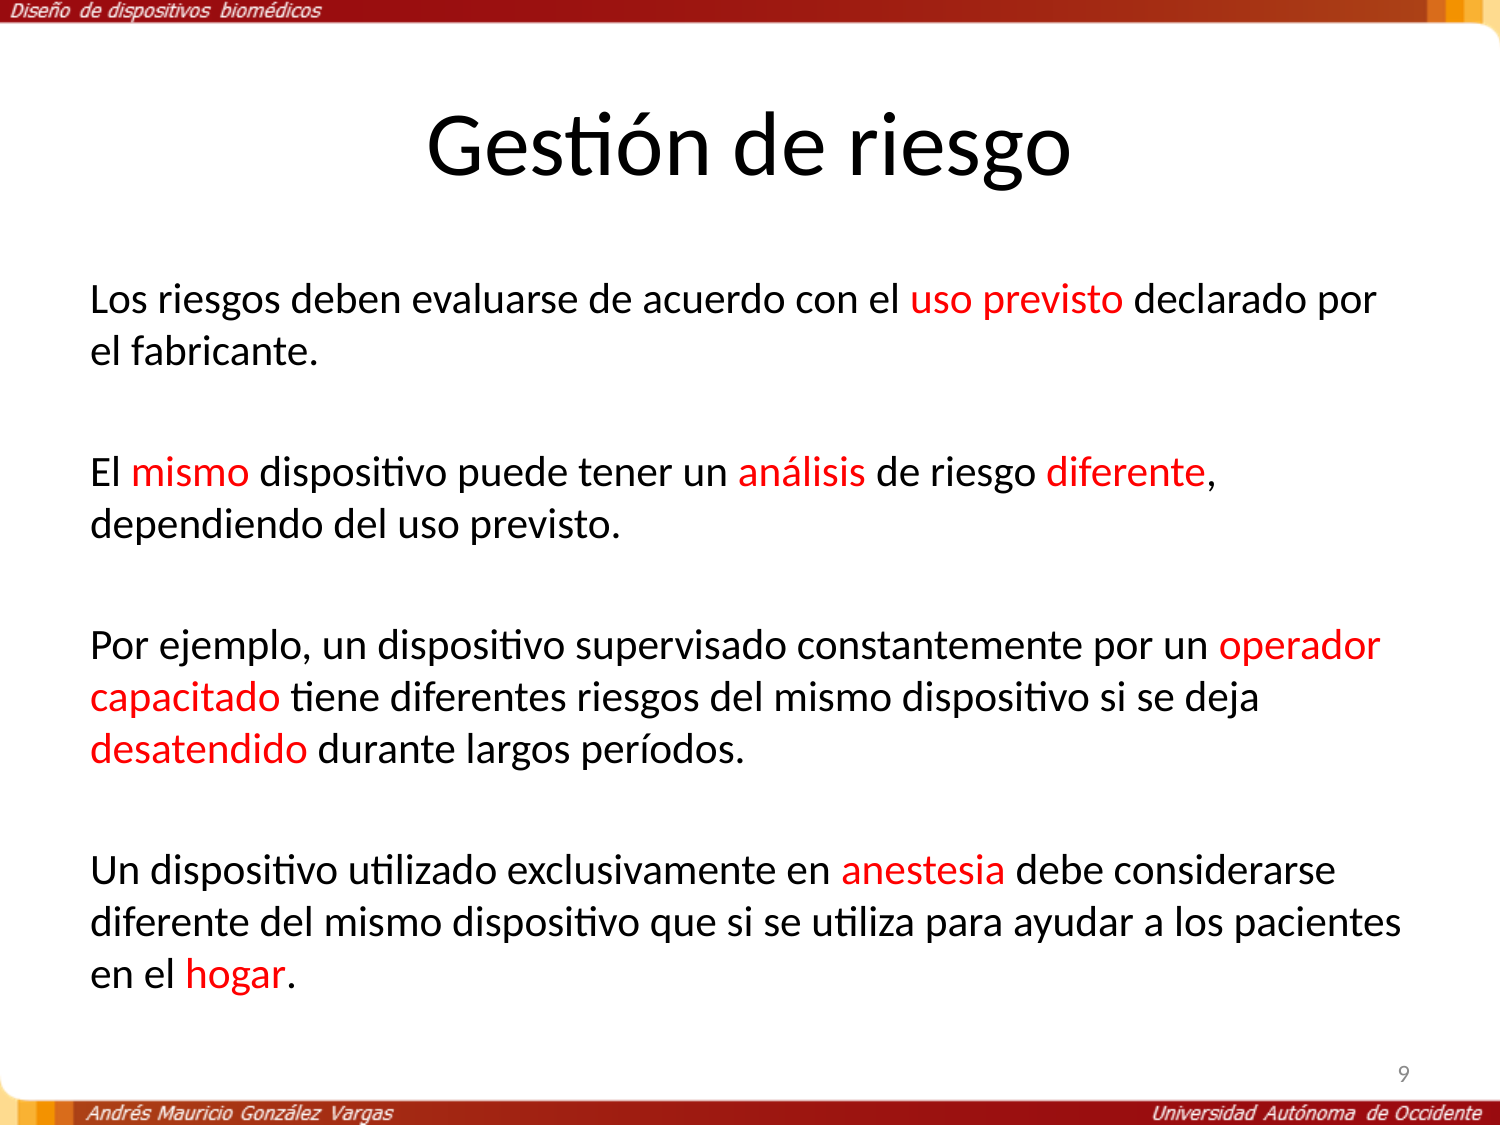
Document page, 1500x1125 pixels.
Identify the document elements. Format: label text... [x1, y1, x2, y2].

slide_number 9 [1074, 1042, 1425, 1103]
picture [0, 0, 1500, 1125]
list Los riesgos deben evaluarse de acuerdo con el uso previsto declarado por el fabricante. El mismo dispositivo puede tener un análisis de riesgo diferente, dependiendo del uso previsto. Por ejemplo, un dispositivo supervisado constantemente por un operador capacitado tiene diferentes riesgos del mismo dispositivo si se deja desatendido durante largos períodos. Un dispositivo utilizado exclusivamente en anestesia debe considerarse diferente del mismo dispositivo que si se utiliza para ayudar a los pacientes en el hogar. [75, 262, 1425, 1005]
title Gestión de riesgo [75, 45, 1425, 233]
